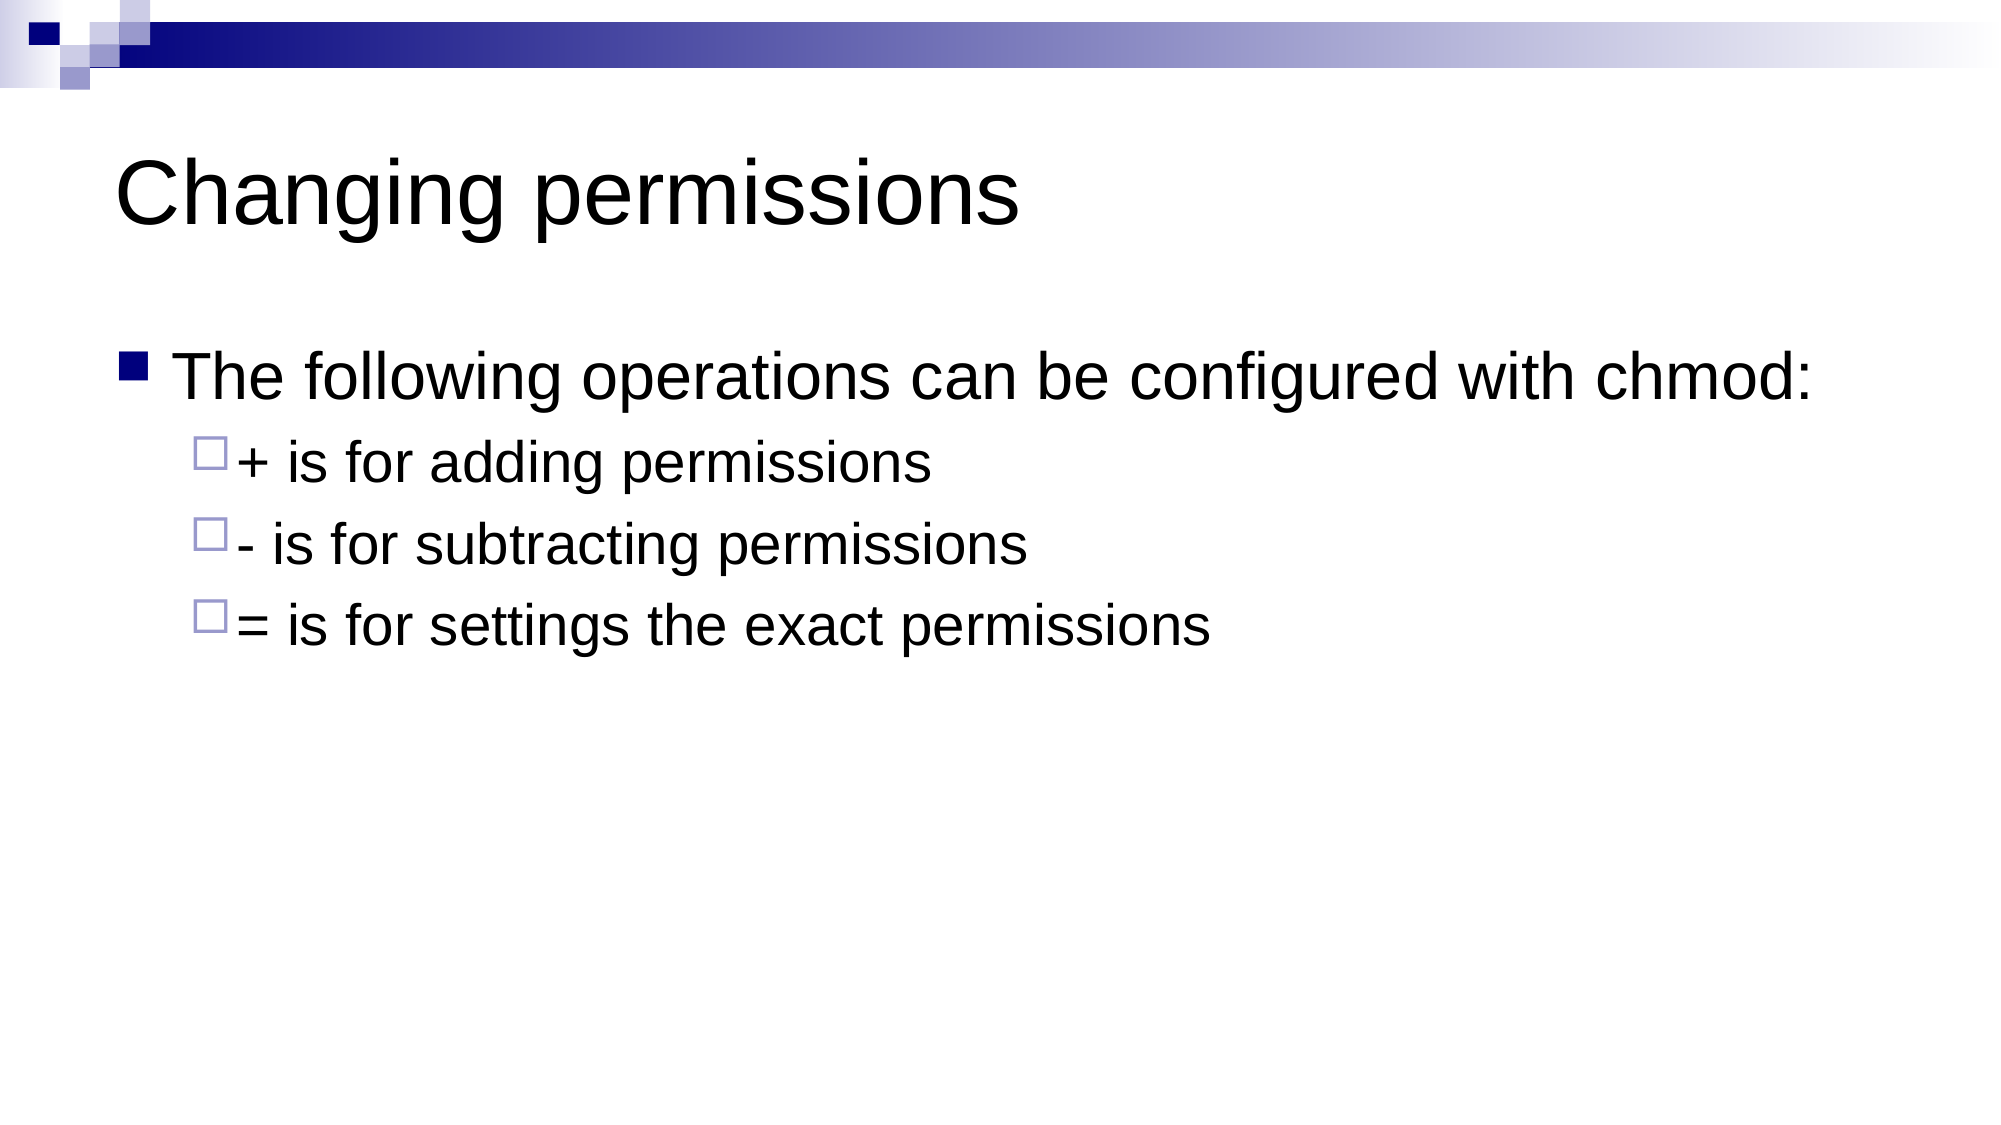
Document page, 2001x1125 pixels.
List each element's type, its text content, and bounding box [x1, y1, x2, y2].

title Changing permissions [99, 75, 1900, 300]
list The following operations can be configured with chmod: + is for adding permissions - is for subtracting permissions = is for settings the exact permissions [99, 324, 1900, 963]
